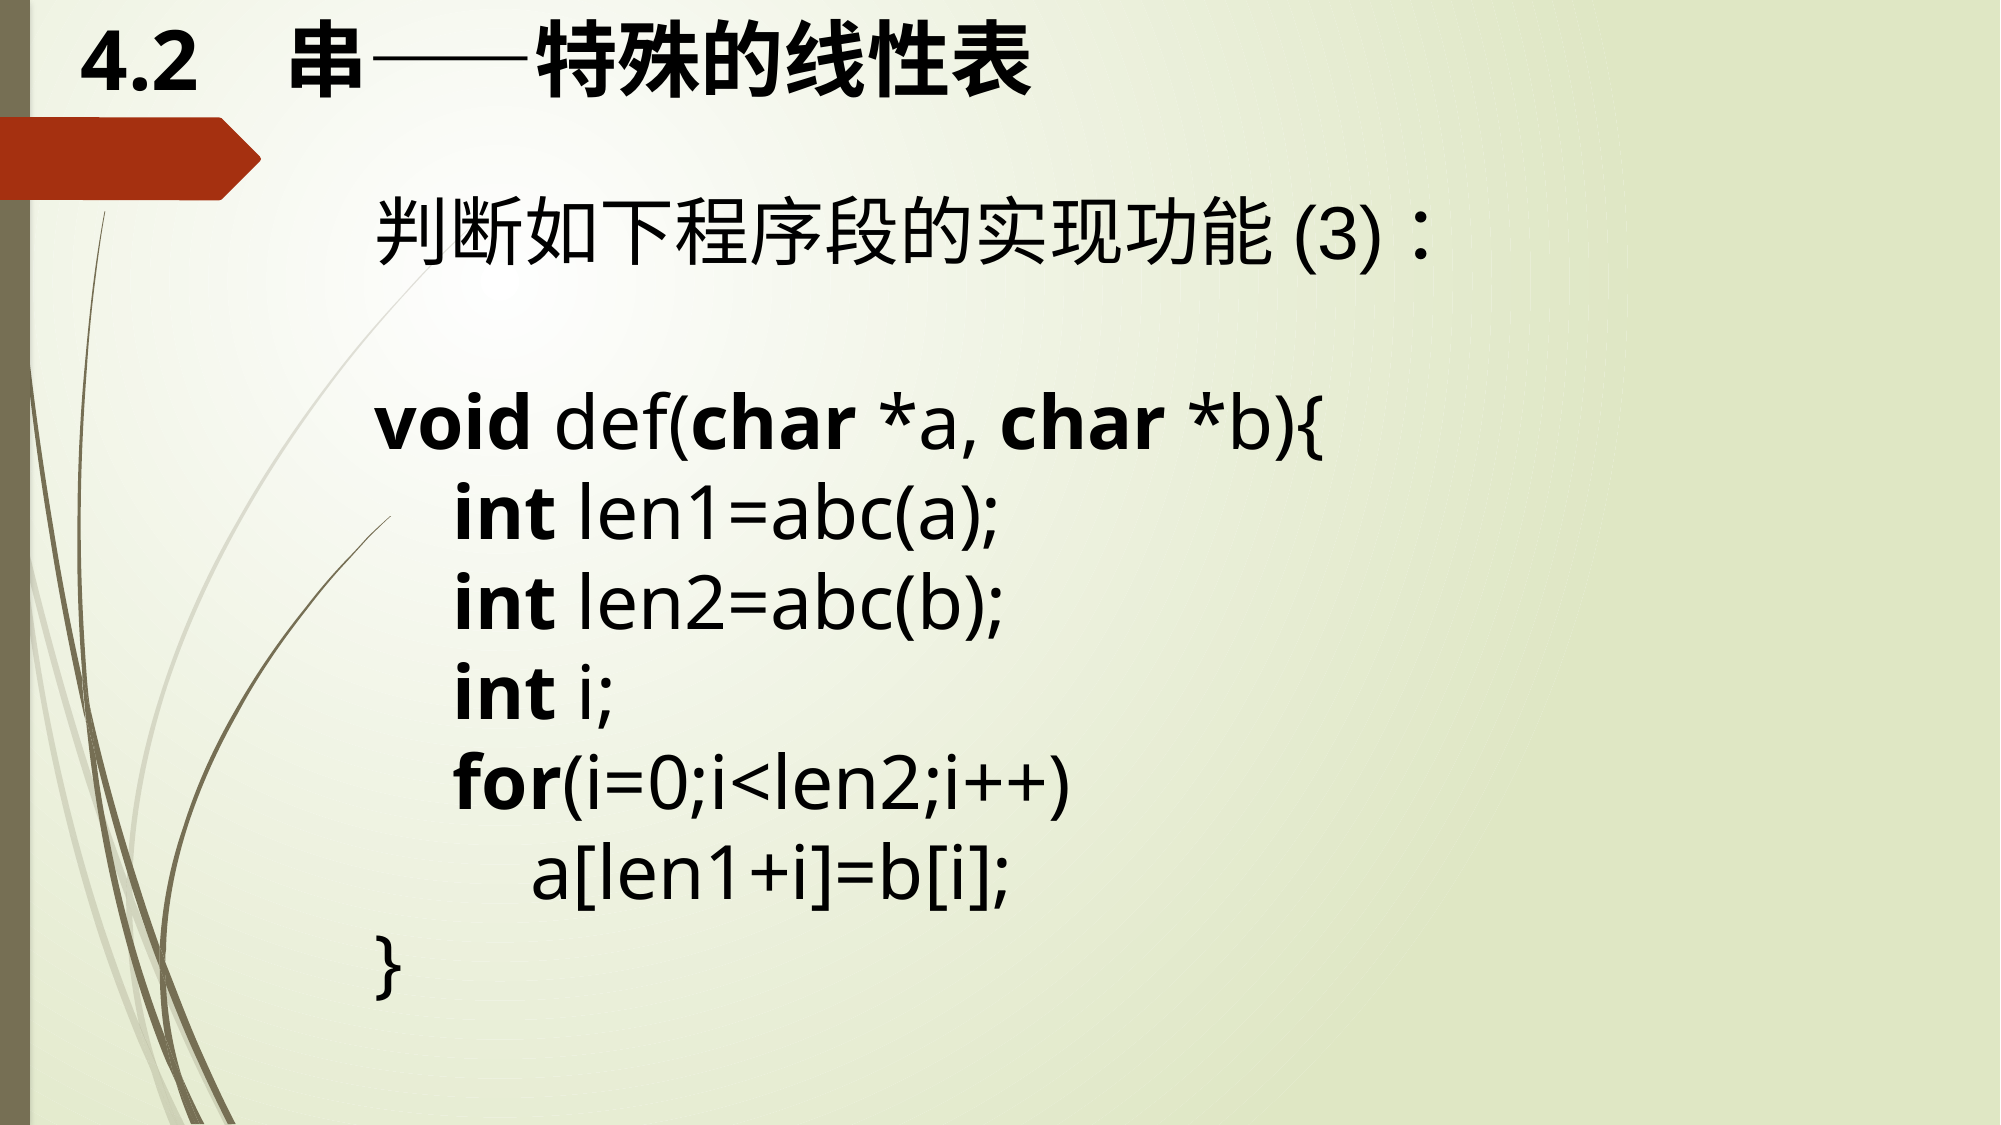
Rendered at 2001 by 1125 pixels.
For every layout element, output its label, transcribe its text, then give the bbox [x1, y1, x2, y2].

title 4.2 串——特殊的线性表 [65, 0, 1476, 133]
text_box 判断如下程序段的实现功能(3)： void def(char *a, char *b){ int len1=abc(a); int len2=abc(b); int i; for(i=0;i<len2;i++) a[len1+i]=b[i]; } [359, 177, 1603, 1012]
